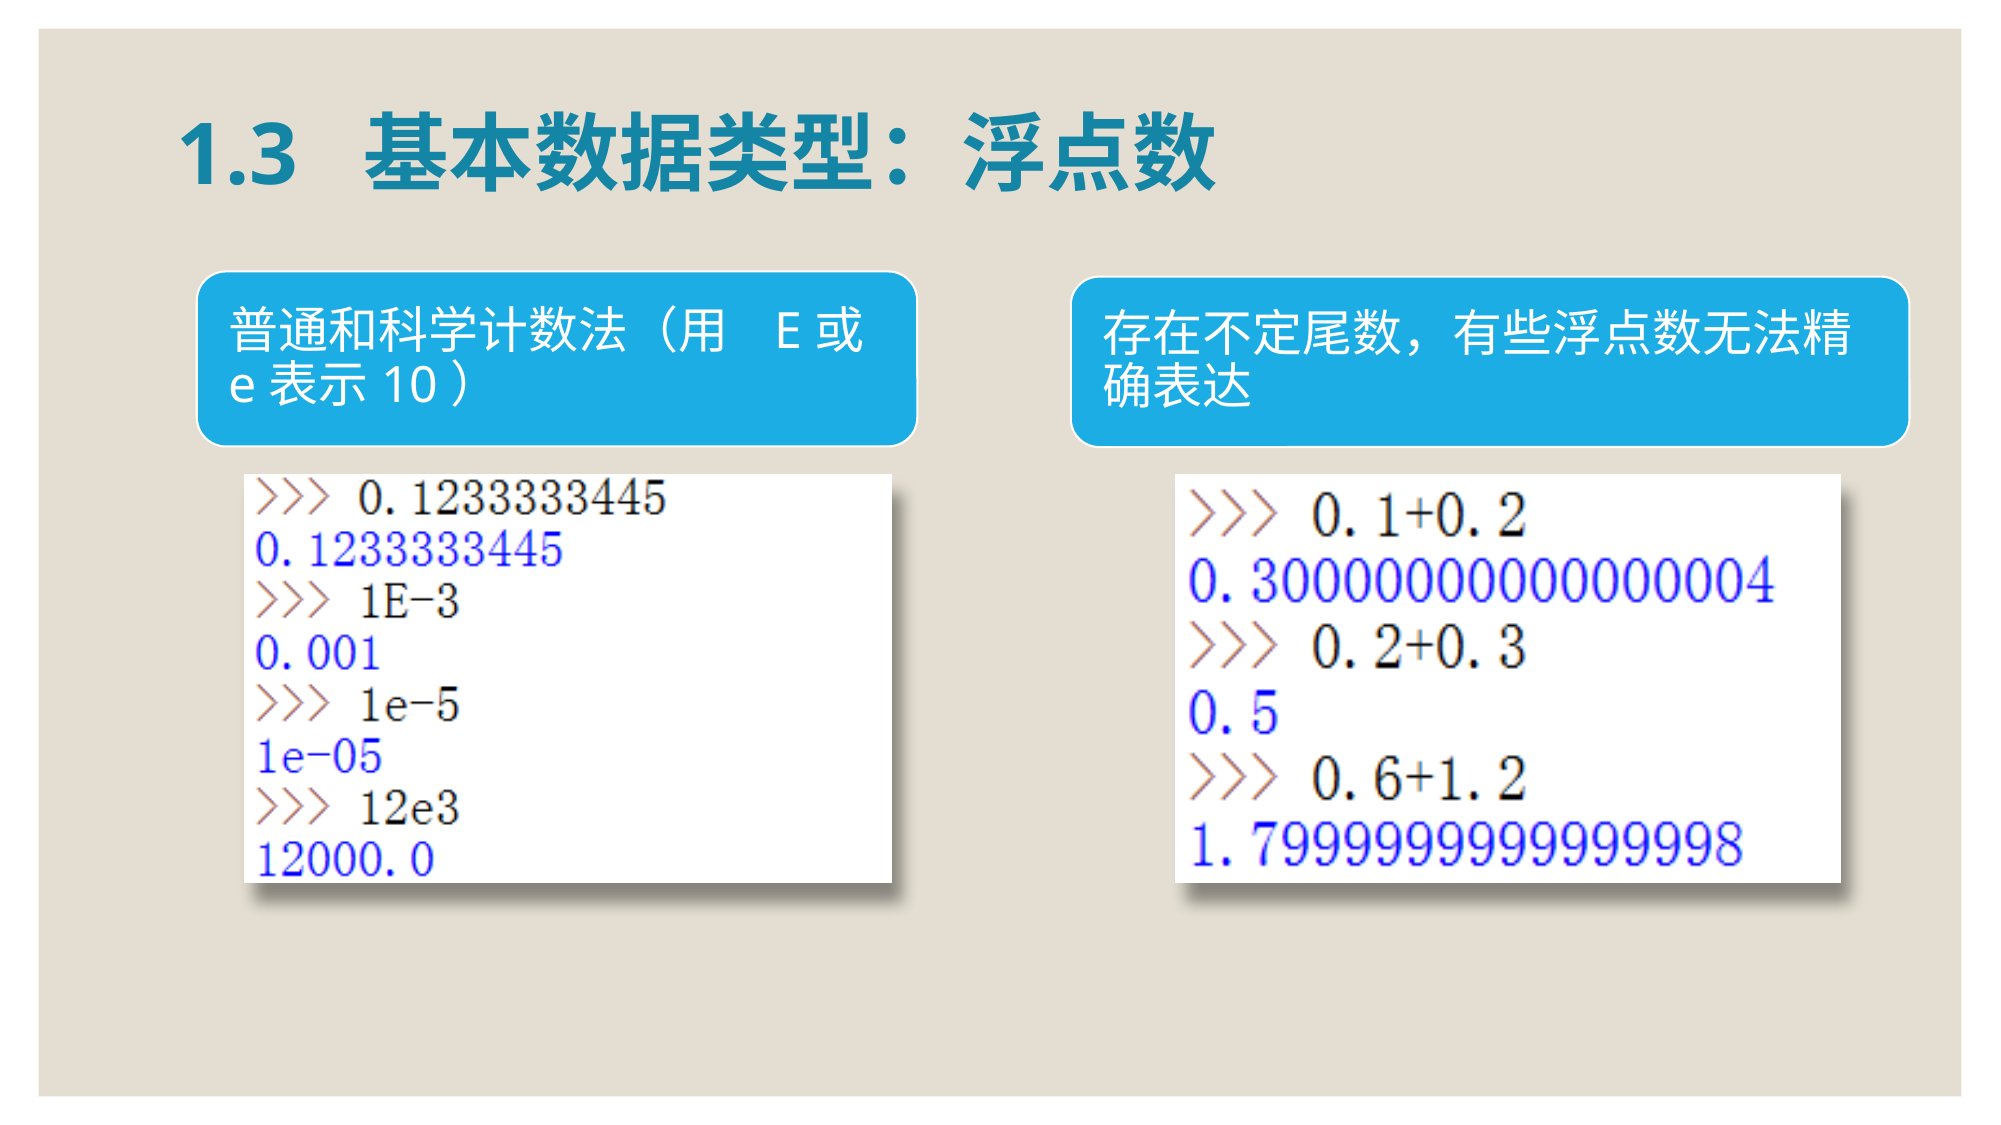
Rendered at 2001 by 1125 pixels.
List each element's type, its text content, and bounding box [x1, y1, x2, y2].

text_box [1070, 276, 1910, 448]
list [196, 270, 918, 448]
picture [1175, 474, 1841, 883]
picture [243, 474, 892, 883]
title 1.3 基本数据类型：浮点数 [161, 44, 1422, 270]
